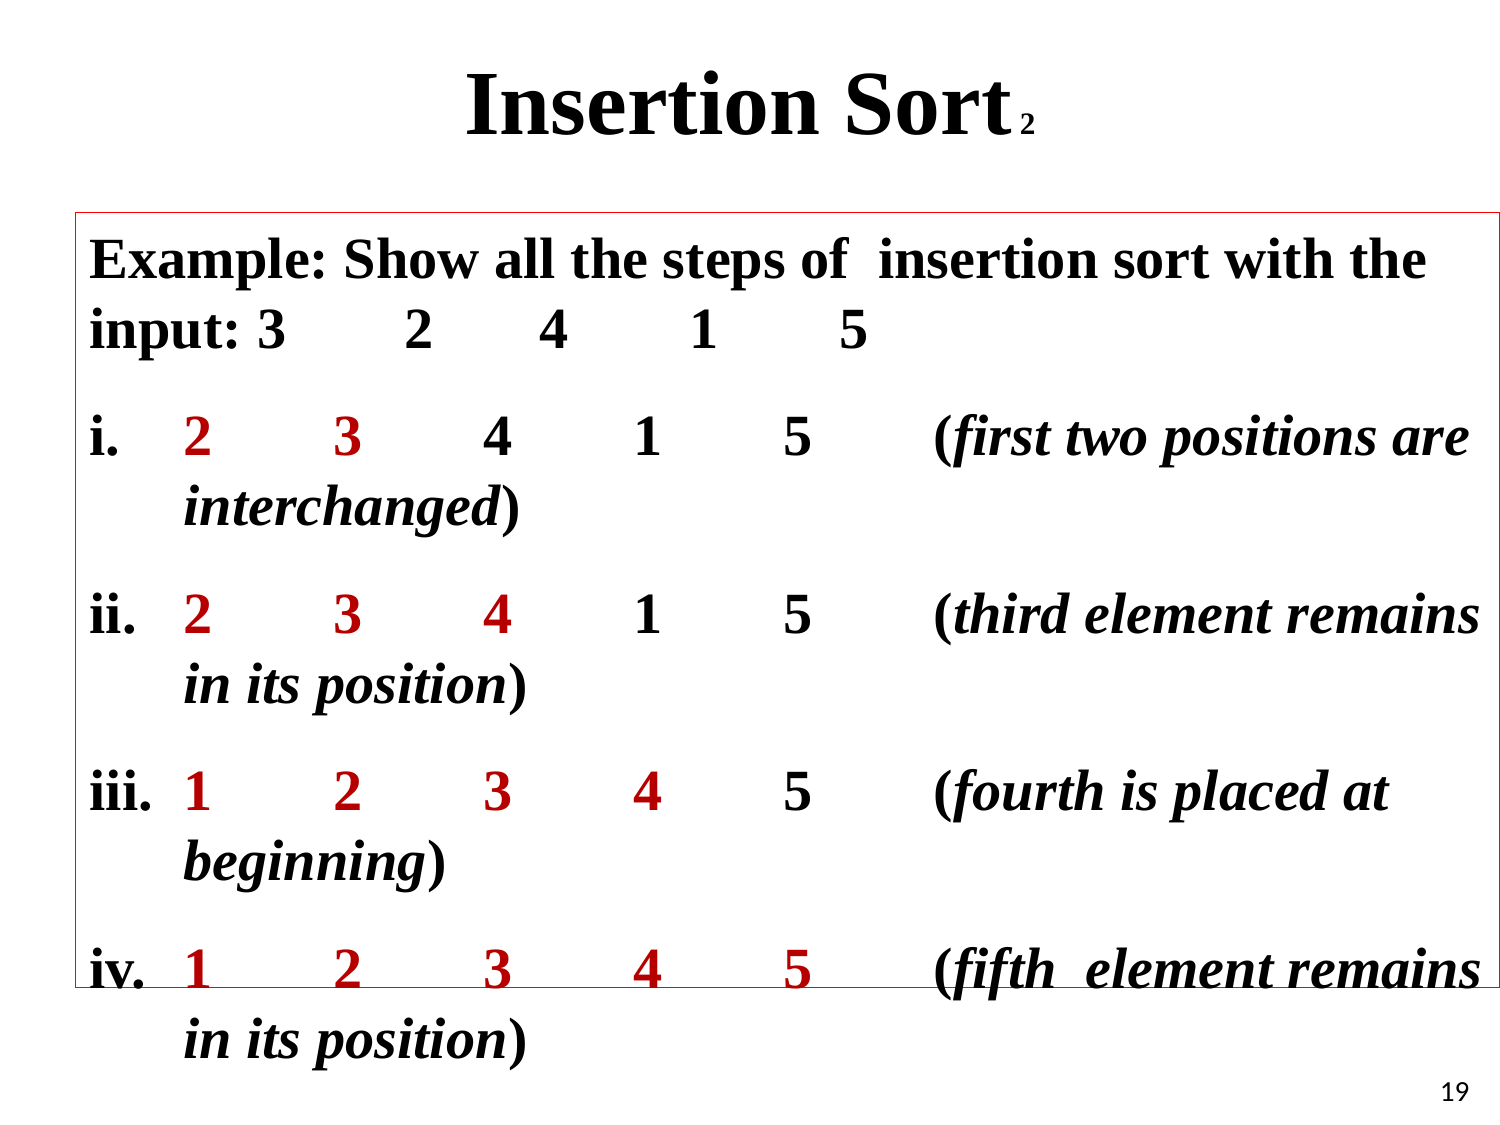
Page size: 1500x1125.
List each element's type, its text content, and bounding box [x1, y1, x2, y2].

title Insertion Sort 2 [0, 0, 1500, 195]
list Example: Show all the steps of insertion sort with the input: 3 2 4 1 5 2 3 4 1 5 (first two positions are interchanged) 2 3 4 1 5 (third element remains in its position) 1 2 3 4 5 (fourth is placed at beginning) 1 2 3 4 5 (fifth element remains in its position) [75, 212, 1500, 988]
